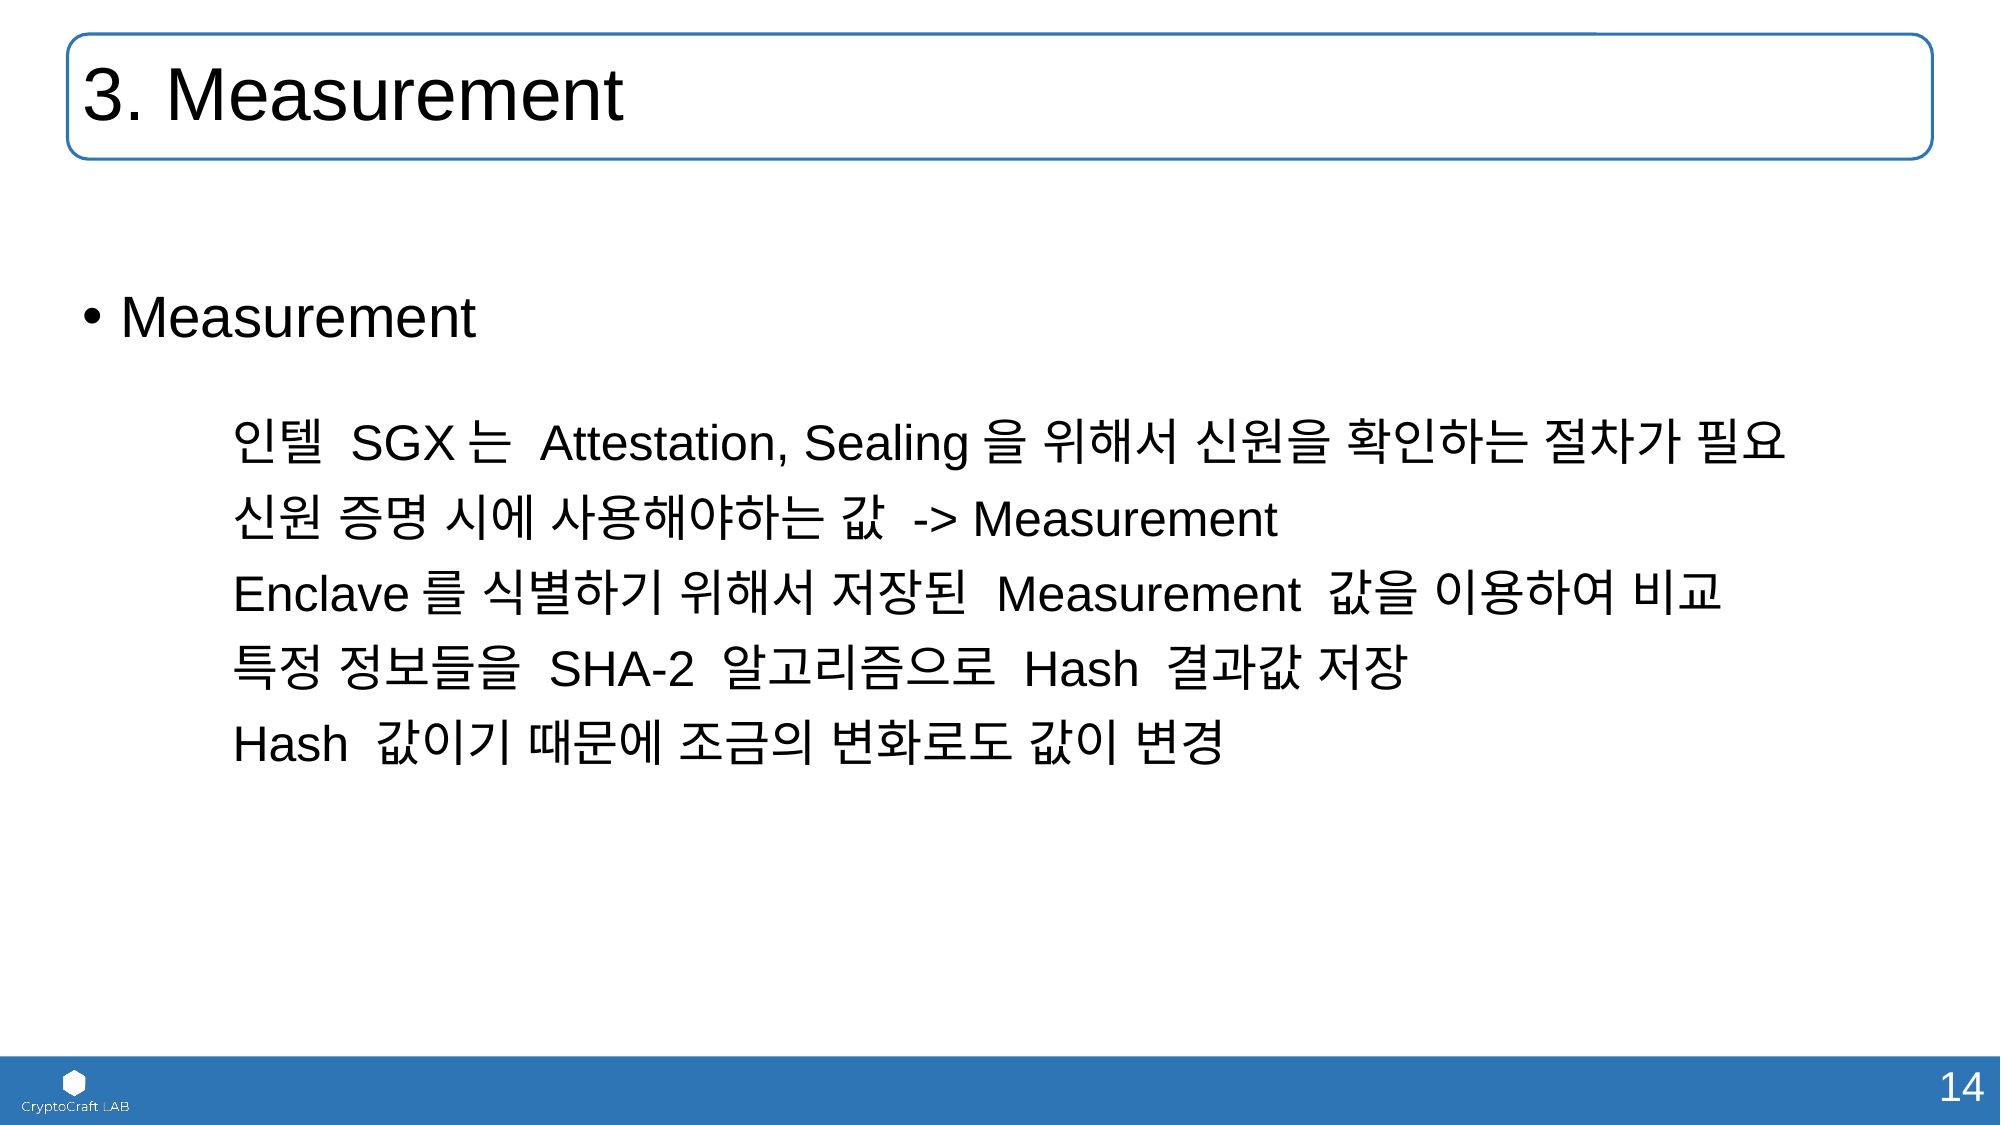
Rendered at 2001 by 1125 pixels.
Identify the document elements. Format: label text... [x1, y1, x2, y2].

title 3. Measurement [67, 34, 1933, 160]
picture [13, 1061, 138, 1123]
list Measurement 인텔 SGX는 Attestation, Sealing을 위해서 신원을 확인하는 절차가 필요 신원 증명 시에 사용해야하는 값 -> Measurement Enclave를 식별하기 위해서 저장된 Measurement 값을 이용하여 비교 특정 정보들을 SHA-2 알고리즘으로 Hash 결과값 저장 Hash 값이기 때문에 조금의 변화로도 값이 변경 [67, 189, 1933, 1019]
